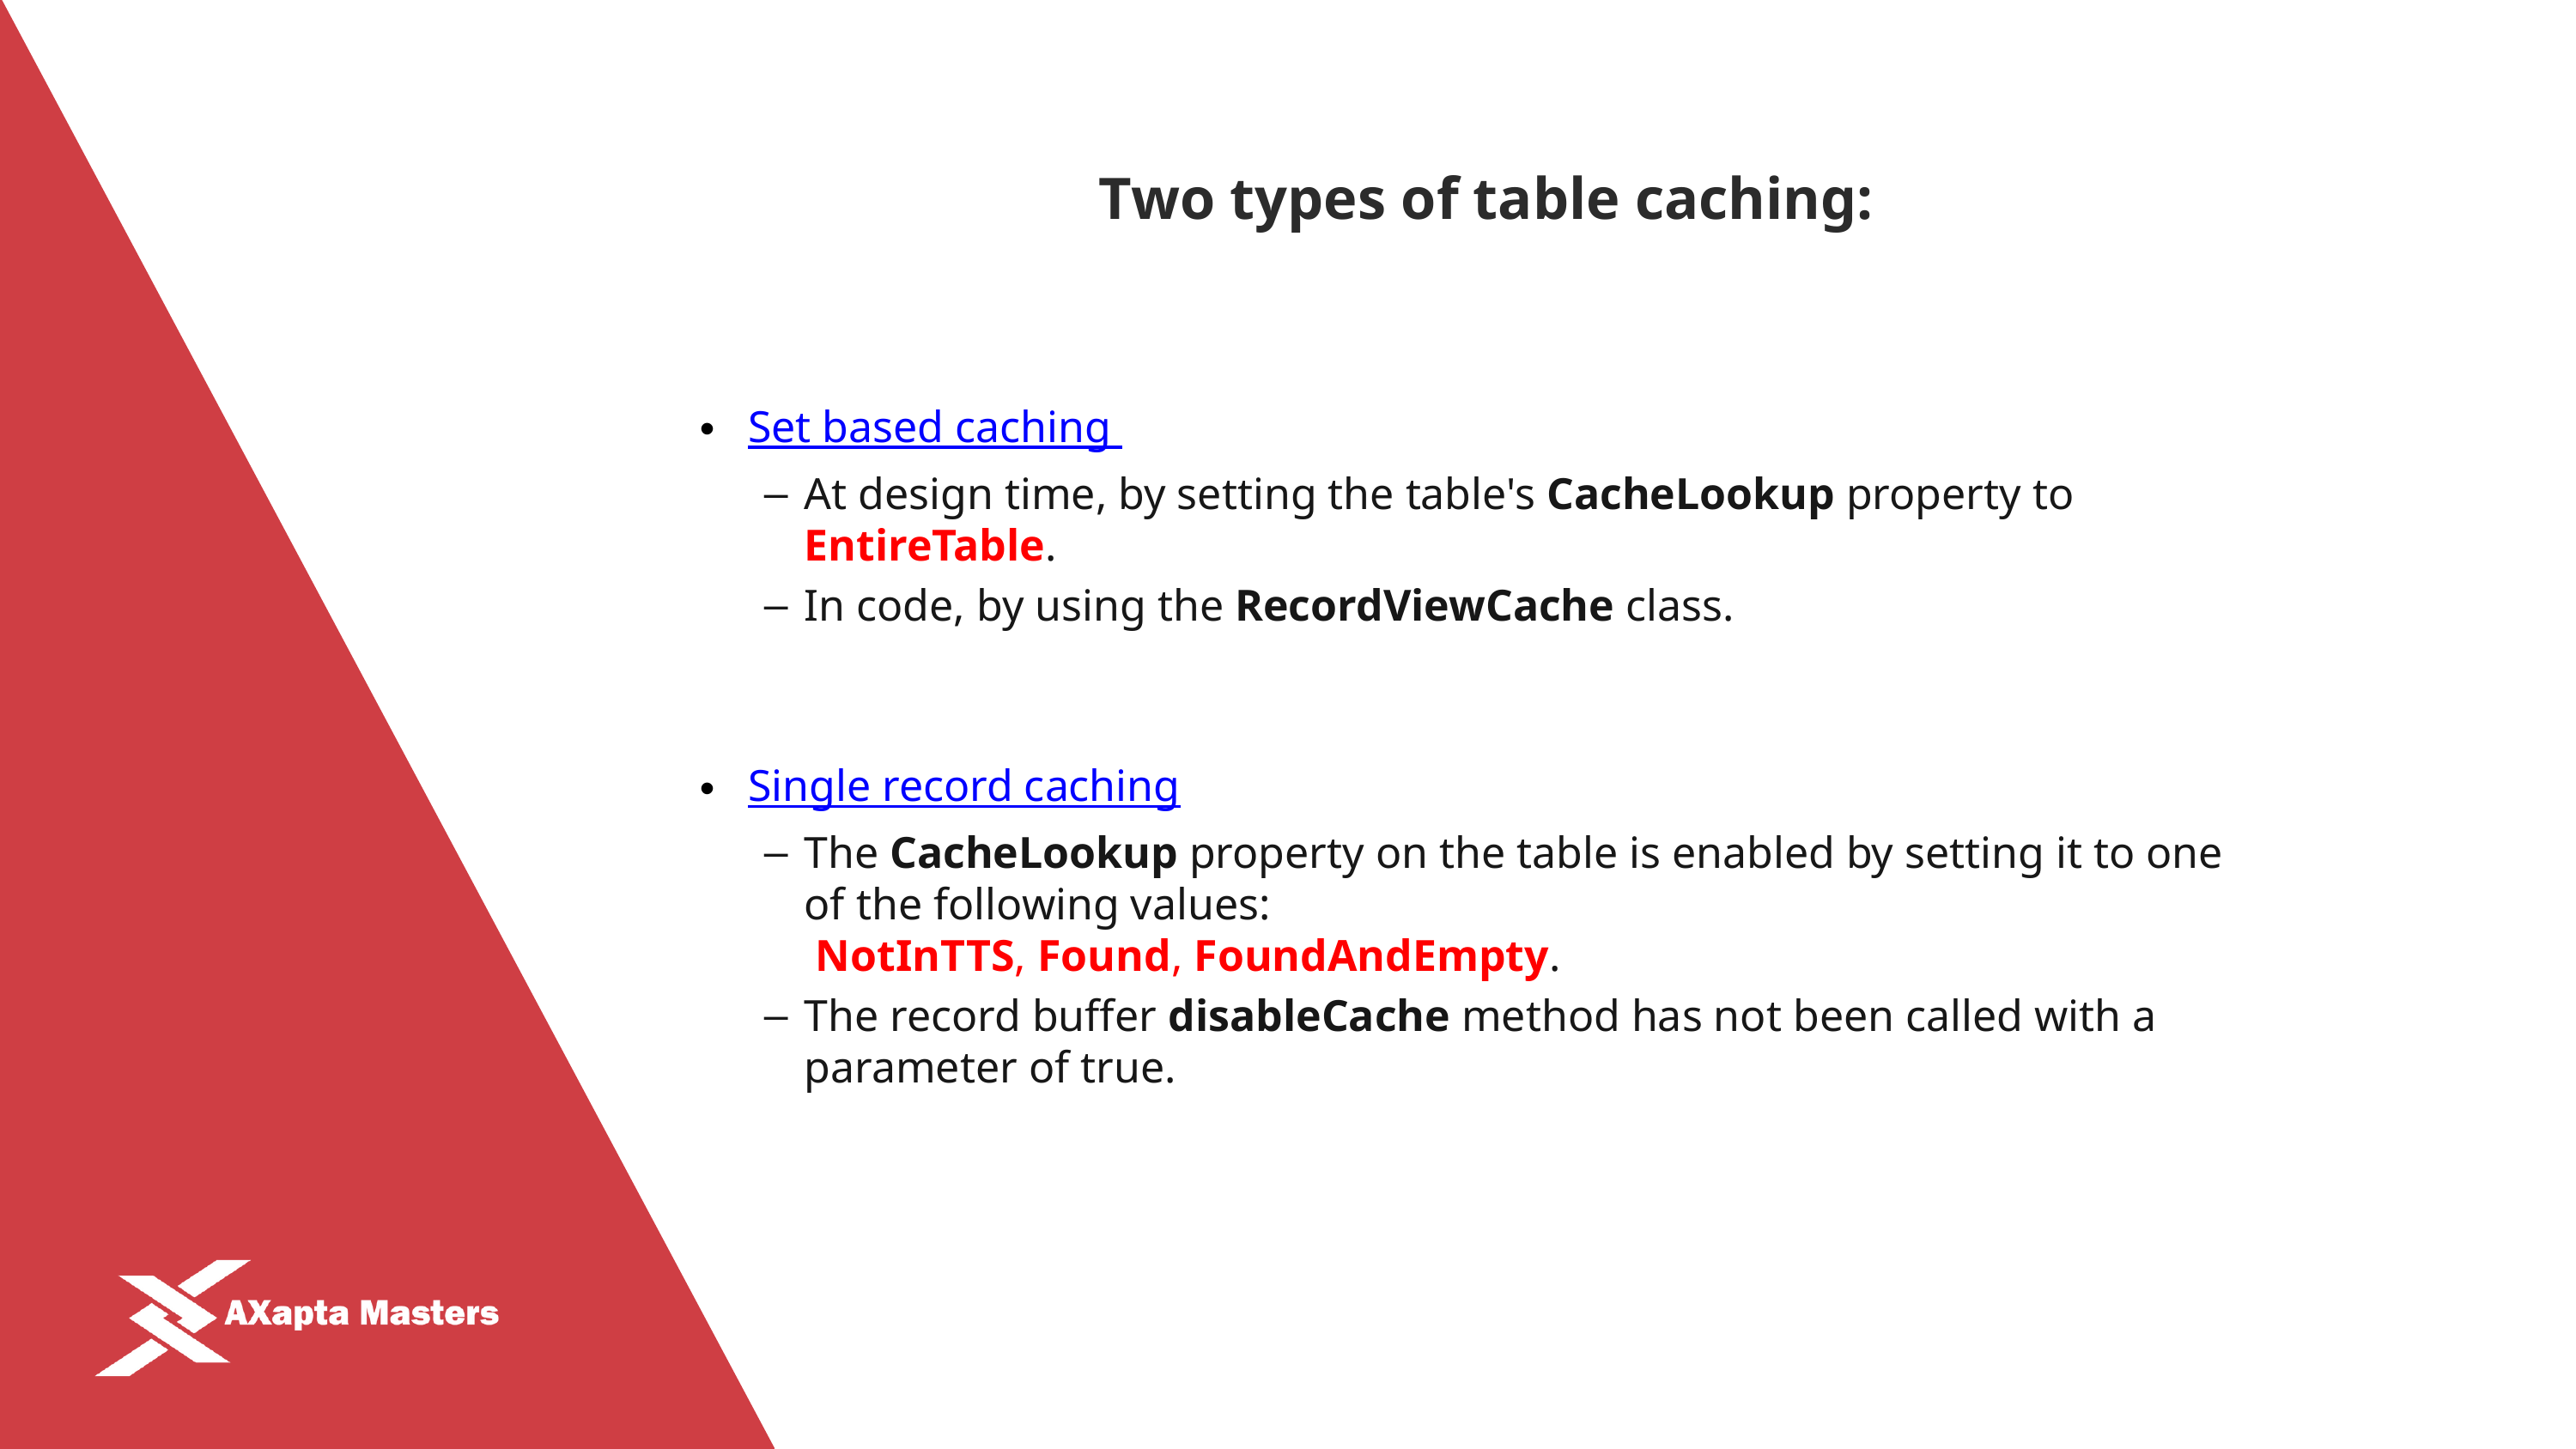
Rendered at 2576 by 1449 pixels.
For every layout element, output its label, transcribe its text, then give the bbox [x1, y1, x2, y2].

picture [53, 1249, 533, 1385]
text_box Two types of table caching: Set based caching At design time, by setting the table's CacheLookup property to EntireTable. In code, by using the RecordViewCache class. Single record caching The CacheLookup property on the table is enabled by setting it to one of the following values: NotInTTS, Found, FoundAndEmpty. The record buffer disableCache method has not been called with a parameter of true. [686, 155, 2287, 1197]
text_box [0, 0, 775, 1449]
